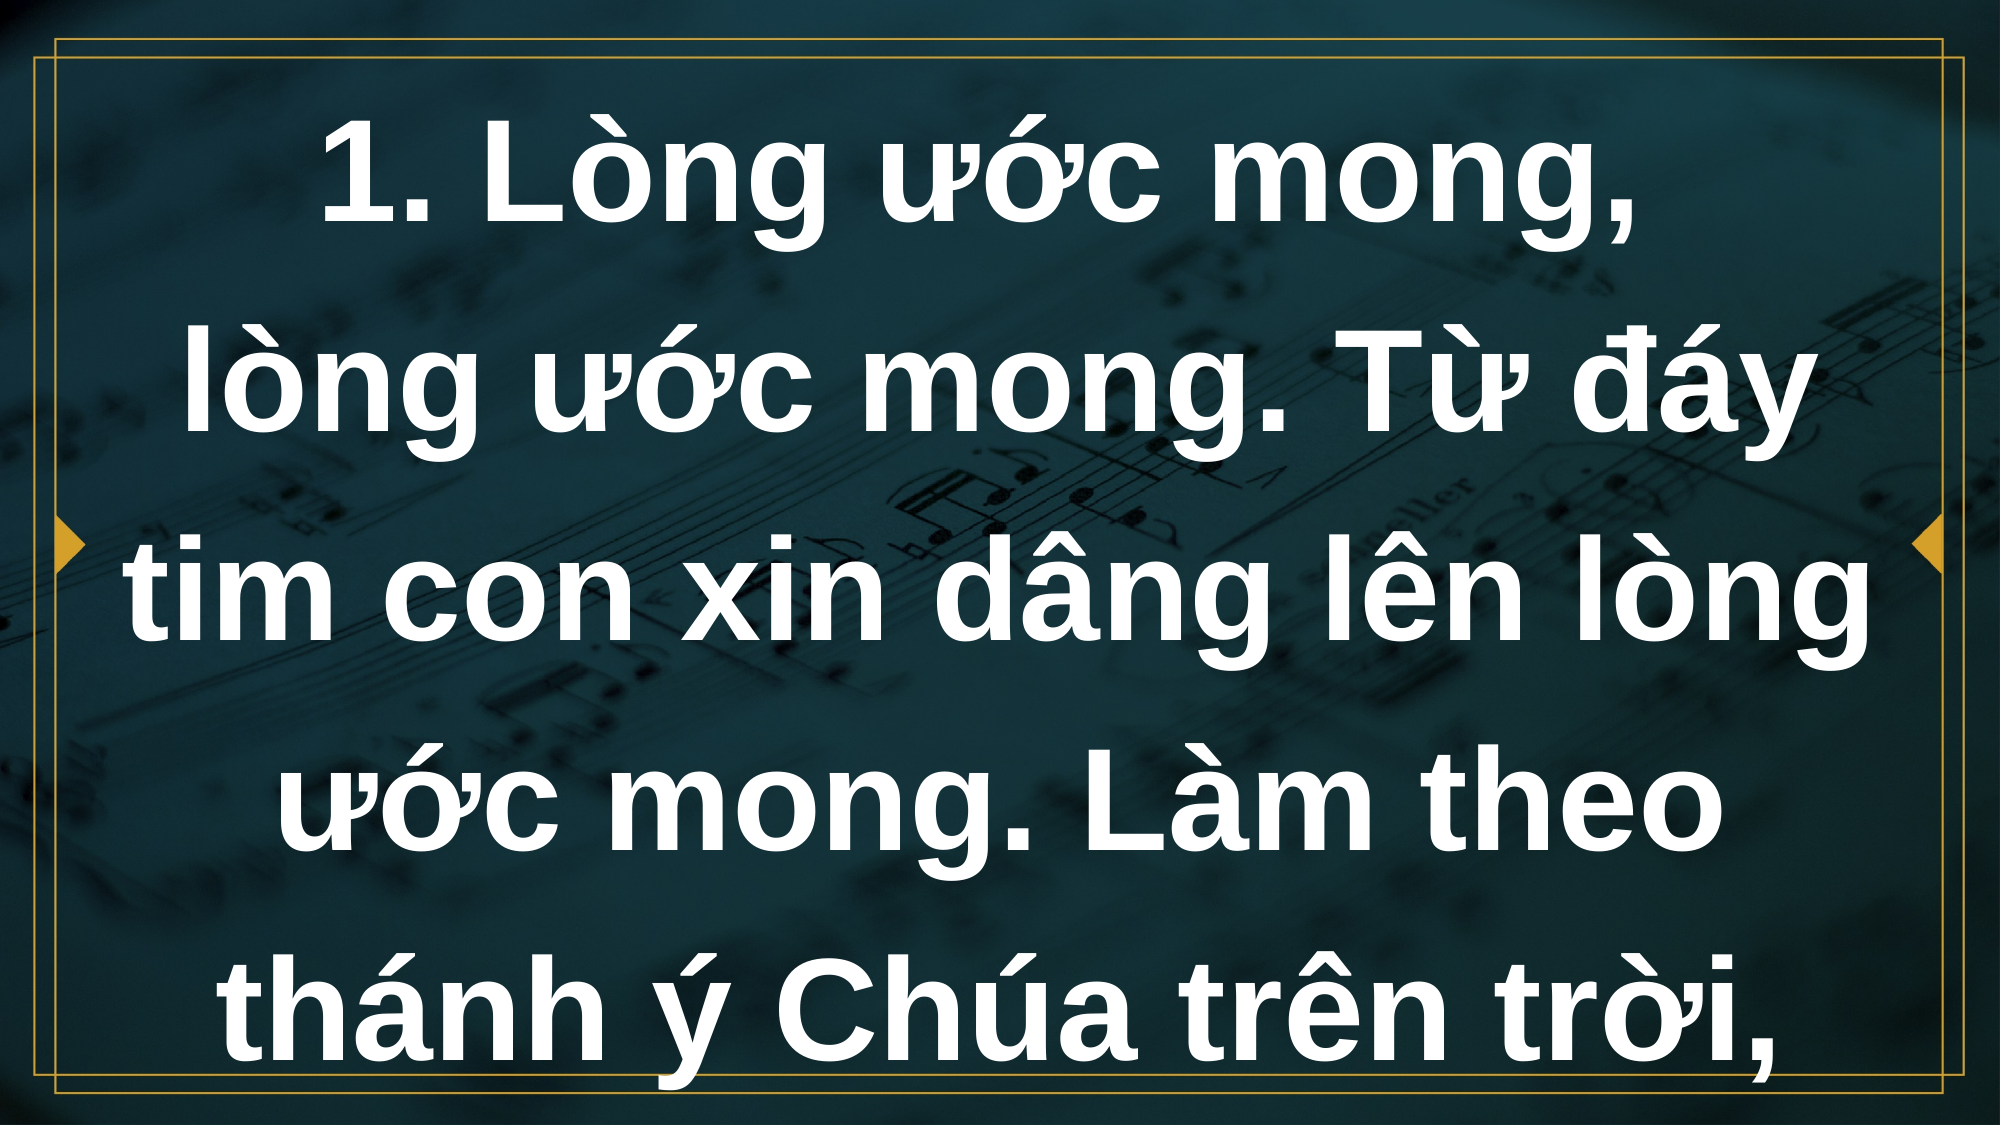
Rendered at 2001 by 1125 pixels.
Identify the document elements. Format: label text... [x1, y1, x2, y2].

picture [0, 0, 2000, 1125]
title 1. Lòng ước mong, lòng ước mong. Từ đáy tim con xin dâng lên lòng ước mong. Làm theo thánh ý Chúa trên trời, [55, 53, 1945, 1077]
